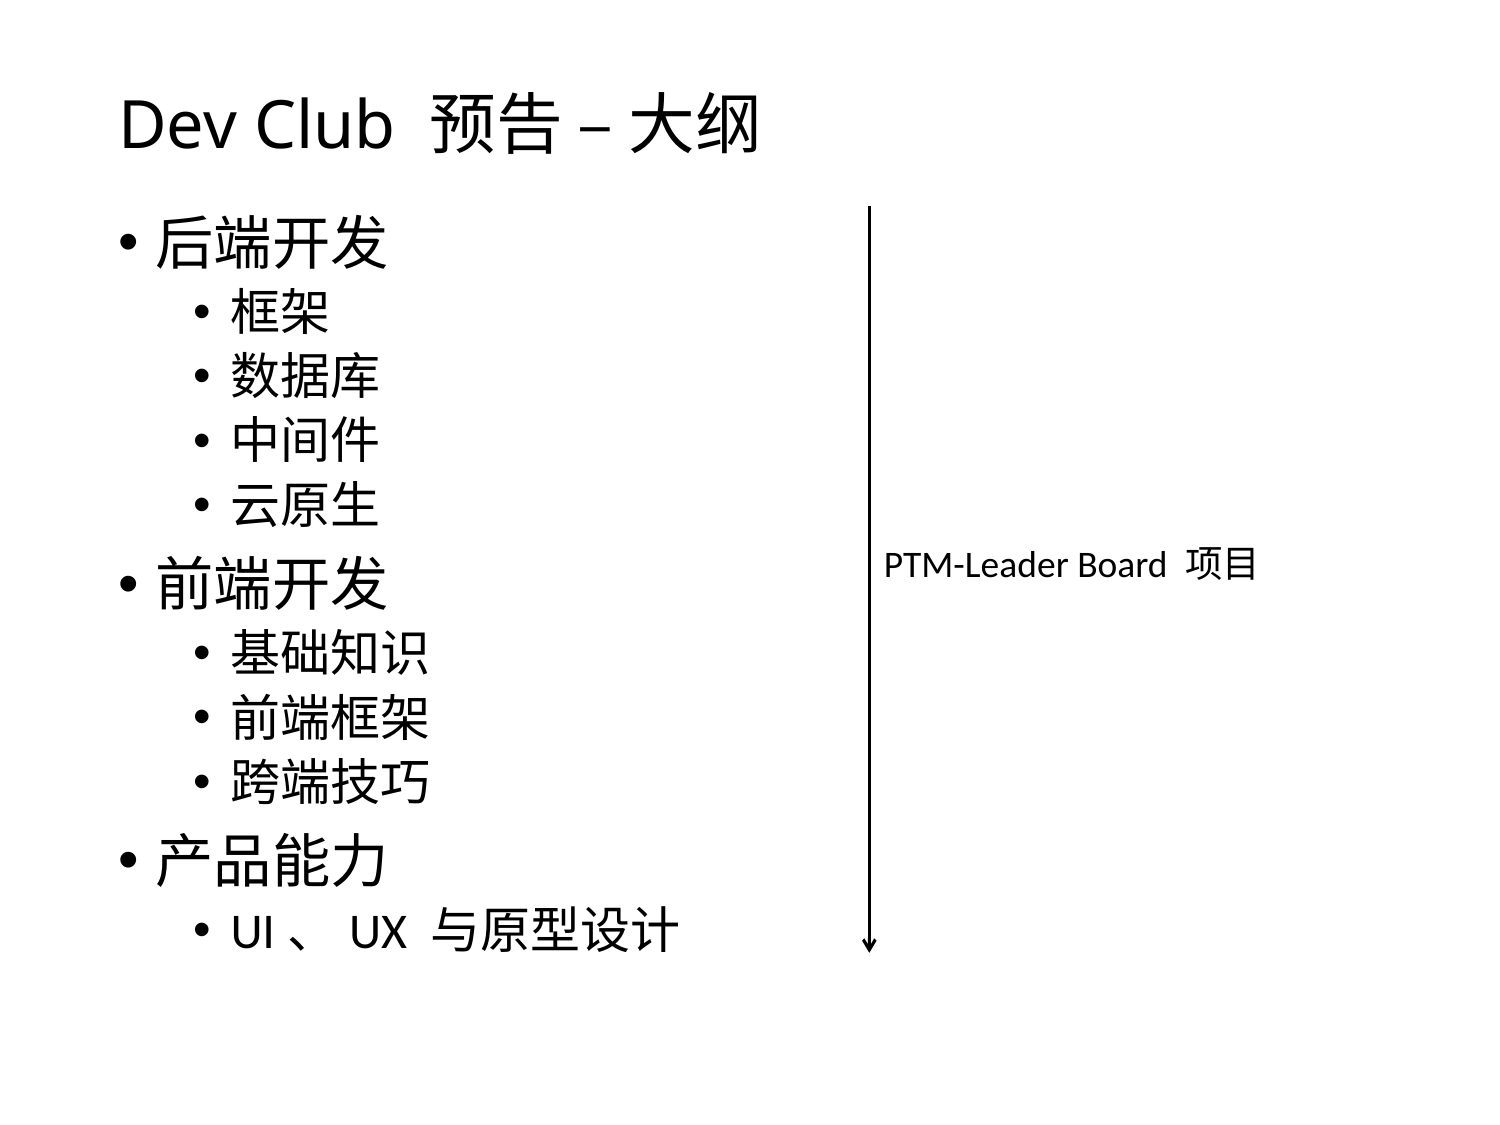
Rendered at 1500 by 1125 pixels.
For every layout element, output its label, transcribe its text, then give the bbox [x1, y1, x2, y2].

title Dev Club 预告 – 大纲 [103, 59, 1397, 194]
list 后端开发 框架 数据库 中间件 云原生 前端开发 基础知识 前端框架 跨端技巧 产品能力 UI、UX 与原型设计 [103, 206, 1397, 1014]
text_box PTM-Leader Board 项目 [871, 532, 1343, 592]
